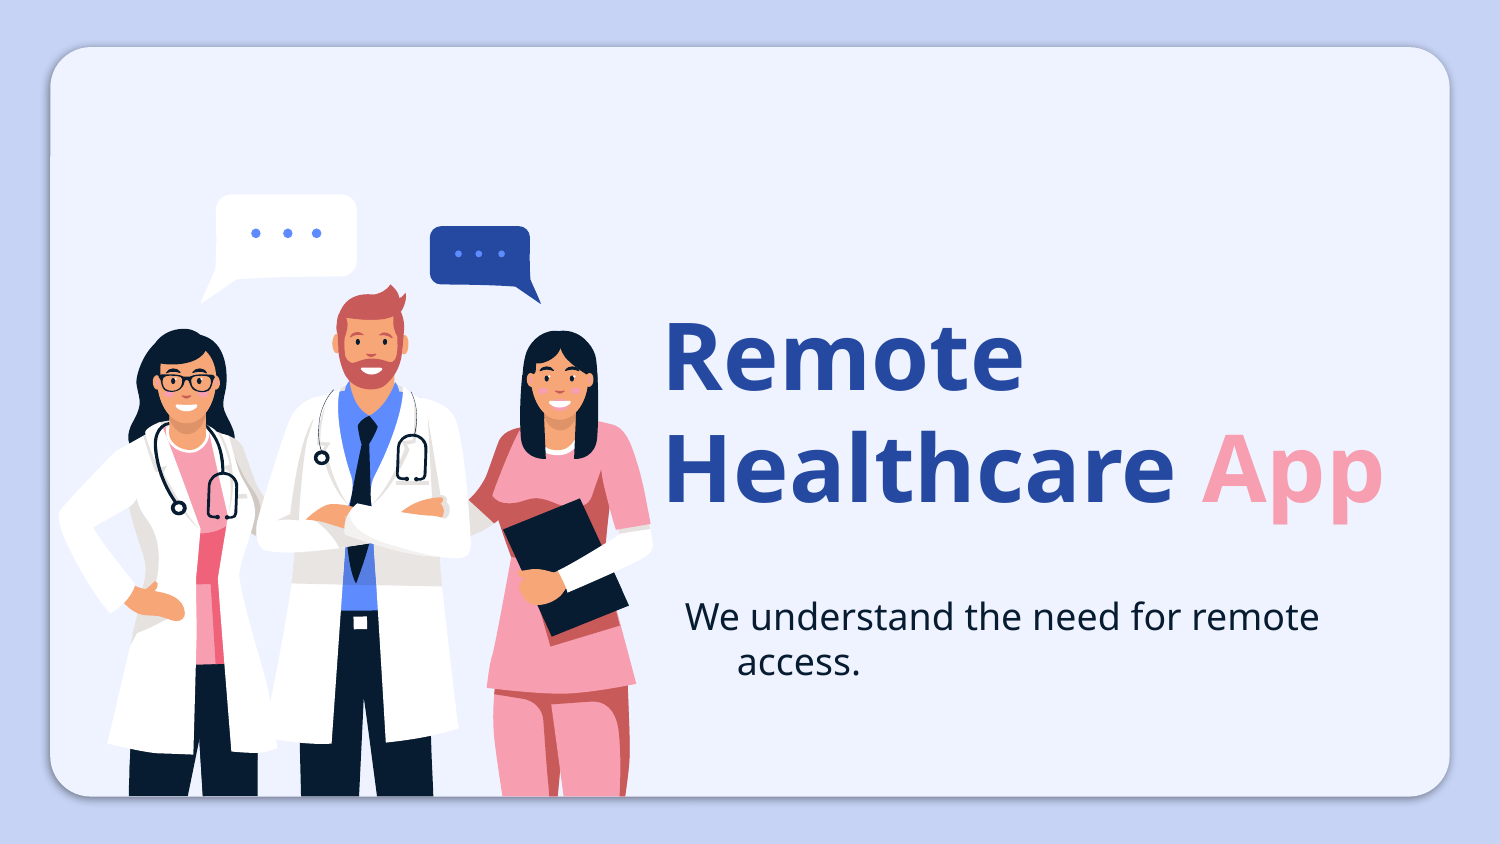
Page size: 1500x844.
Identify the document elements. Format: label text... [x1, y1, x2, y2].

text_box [429, 225, 542, 305]
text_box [200, 194, 358, 305]
subtitle We understand the need for remote access. [658, 578, 1441, 657]
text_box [51, 284, 654, 797]
title Remote Healthcare App [646, 264, 1440, 537]
